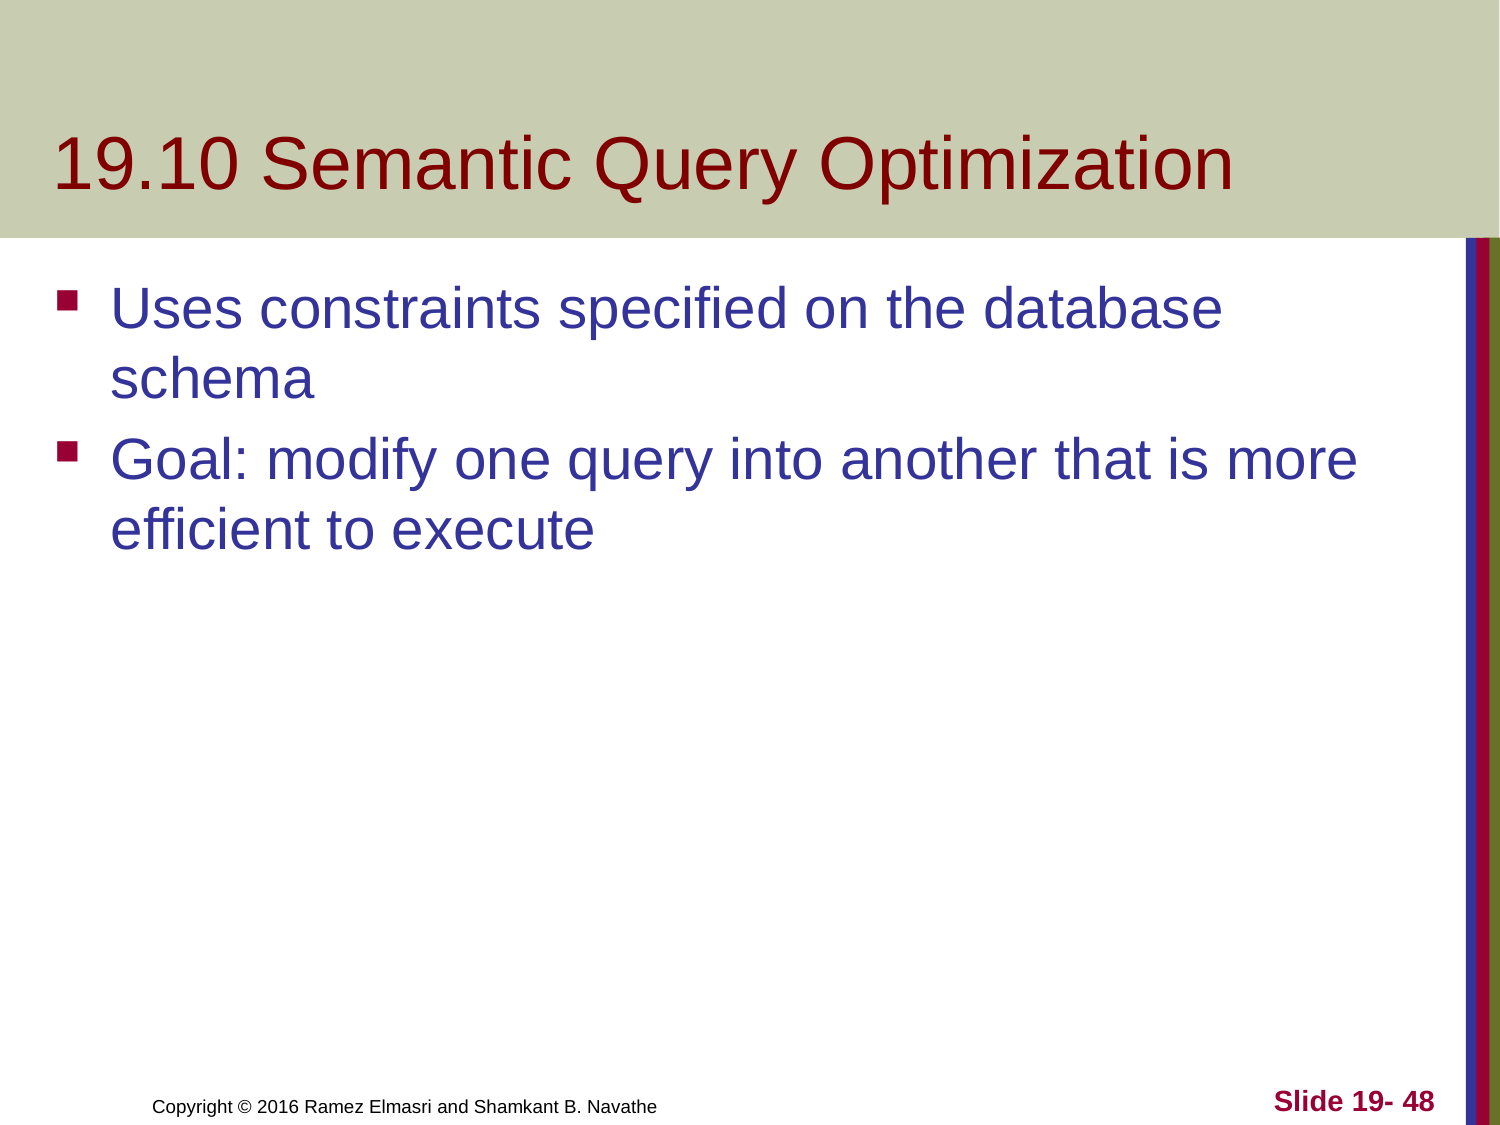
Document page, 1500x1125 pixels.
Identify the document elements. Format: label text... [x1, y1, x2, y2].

slide_number Slide 19- 48 [1137, 1049, 1451, 1125]
title 19.10 Semantic Query Optimization [37, 49, 1317, 213]
list Uses constraints specified on the database schema Goal: modify one query into another that is more efficient to execute [39, 262, 1400, 1013]
